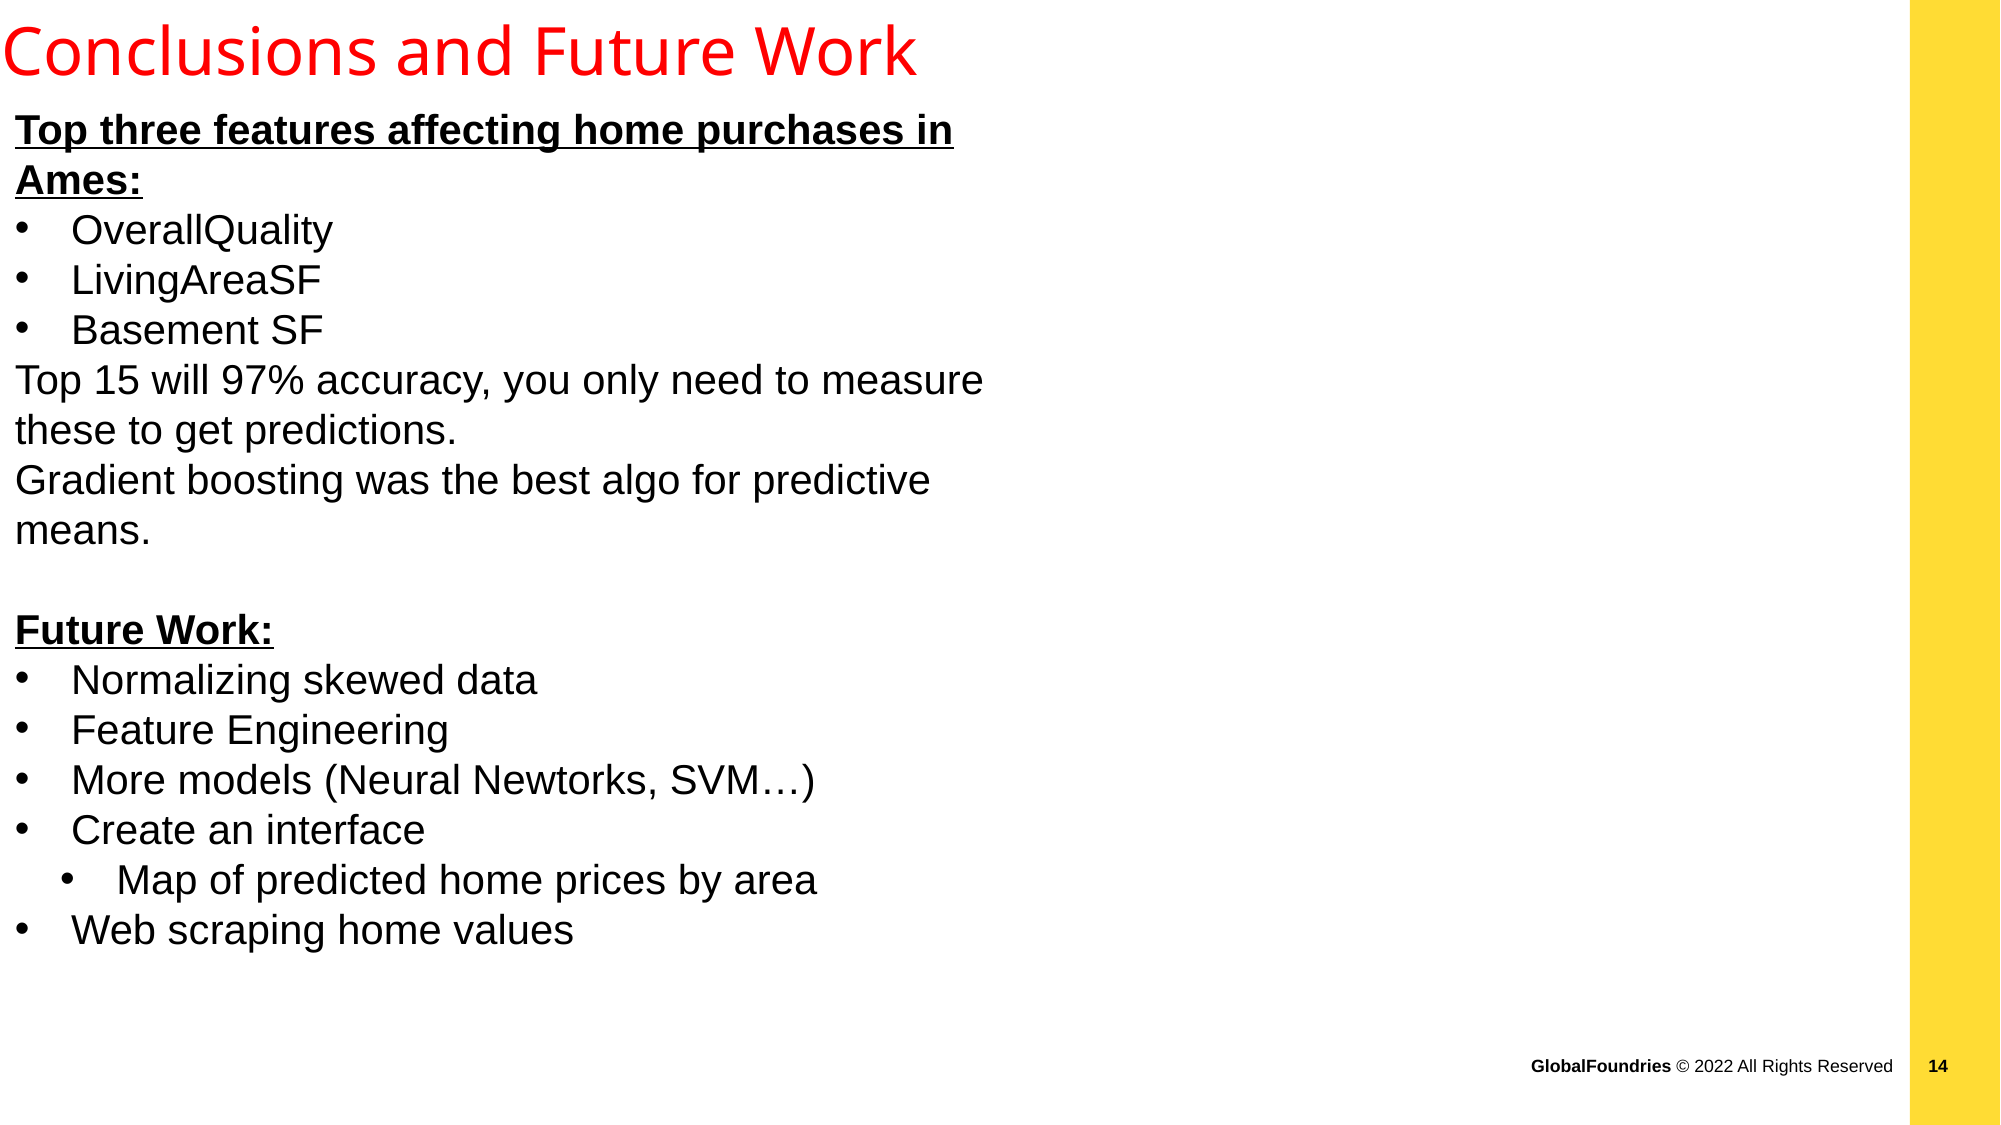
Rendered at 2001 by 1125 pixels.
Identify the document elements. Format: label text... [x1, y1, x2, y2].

text_box Top three features affecting home purchases in Ames: OverallQuality LivingAreaSF Basement SF Top 15 will 97% accuracy, you only need to measure these to get predictions. Gradient boosting was the best algo for predictive means. Future Work: Normalizing skewed data Feature Engineering More models (Neural Newtorks, SVM…) Create an interface Map of predicted home prices by area Web scraping home values [0, 95, 1000, 961]
title Conclusions and Future Work [0, 1, 2000, 95]
